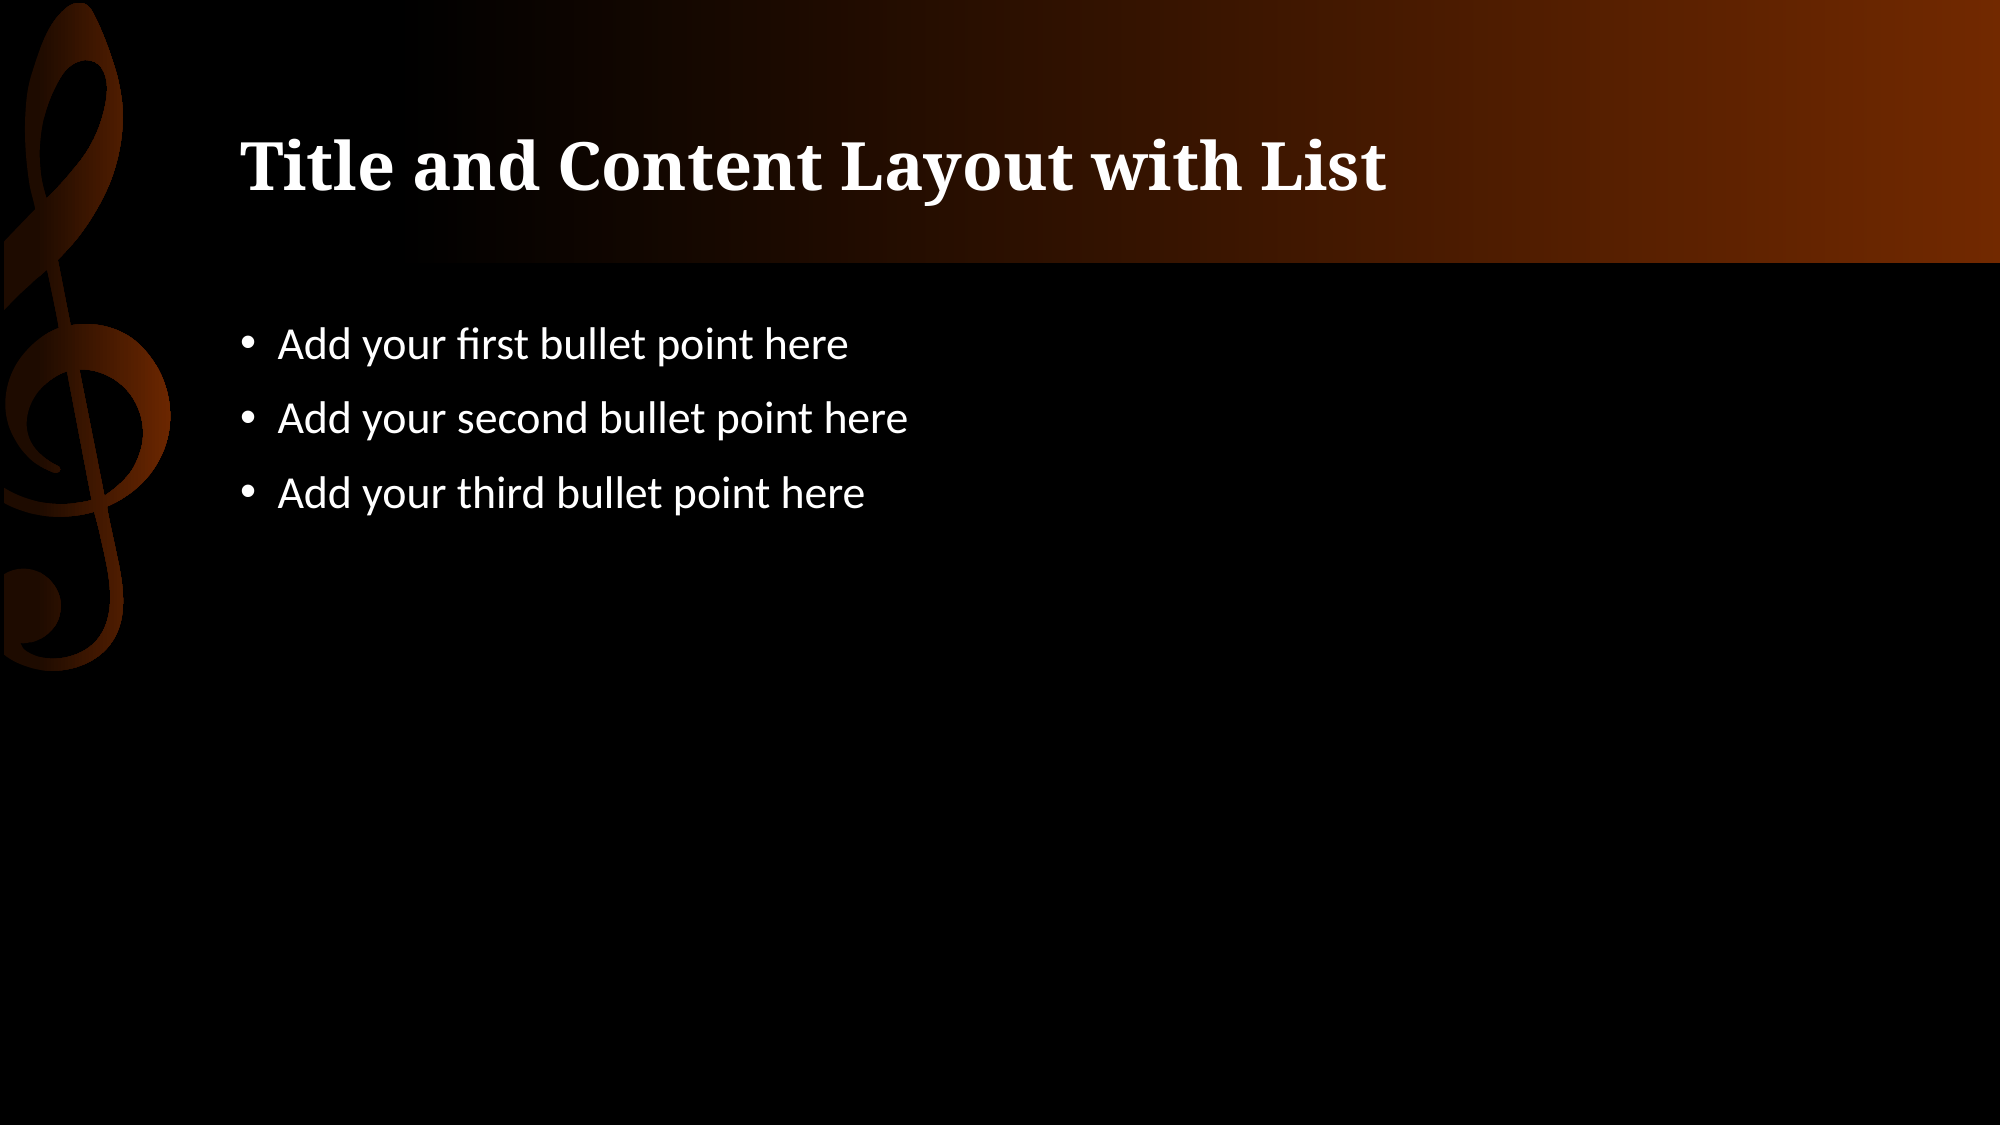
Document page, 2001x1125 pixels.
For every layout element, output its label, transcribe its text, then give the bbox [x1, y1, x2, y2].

title Title and Content Layout with List [225, 32, 1775, 213]
list Add your first bullet point here Add your second bullet point here Add your third bullet point here [225, 312, 1775, 1038]
